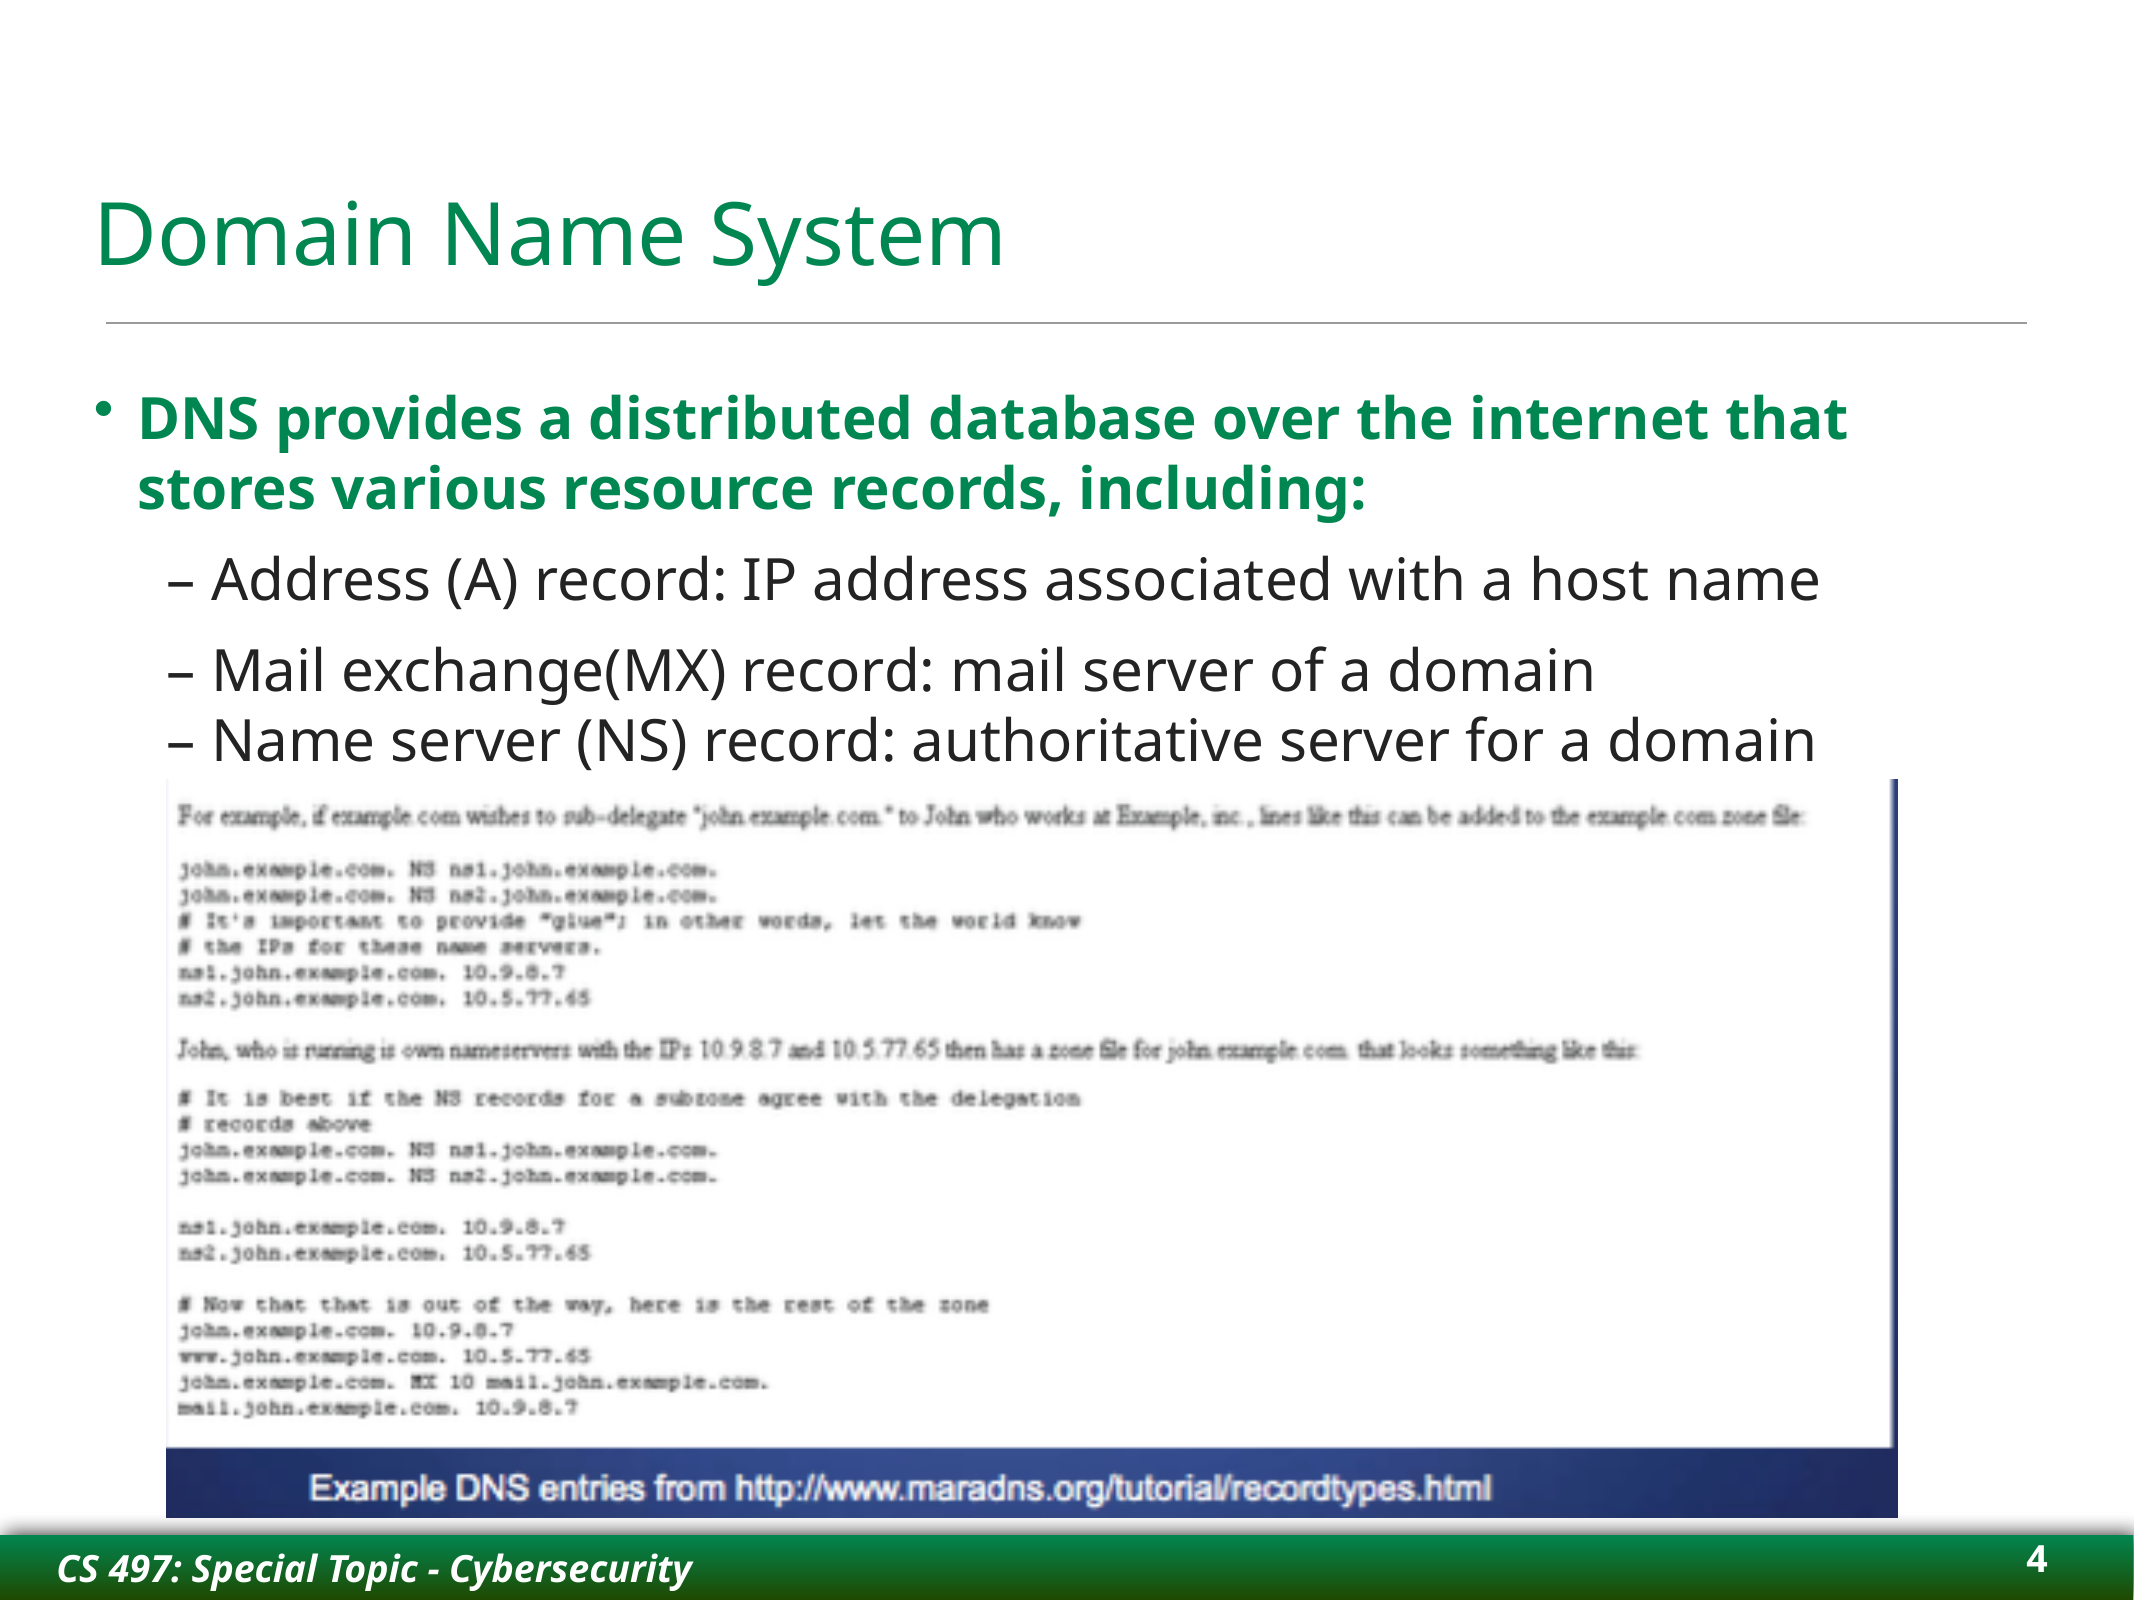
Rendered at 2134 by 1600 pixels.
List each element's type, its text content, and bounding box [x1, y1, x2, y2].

picture [166, 779, 1898, 1518]
list DNS provides a distributed database over the internet that stores various resource records, including: – Address (A) record: IP address associated with a host name – Mail exchange(MX) record: mail server of a domain – Name server (NS) record: authoritative server for a domain [93, 380, 2041, 1459]
title Domain Name System [93, 53, 2041, 284]
slide_number 4 [2008, 1534, 2049, 1582]
